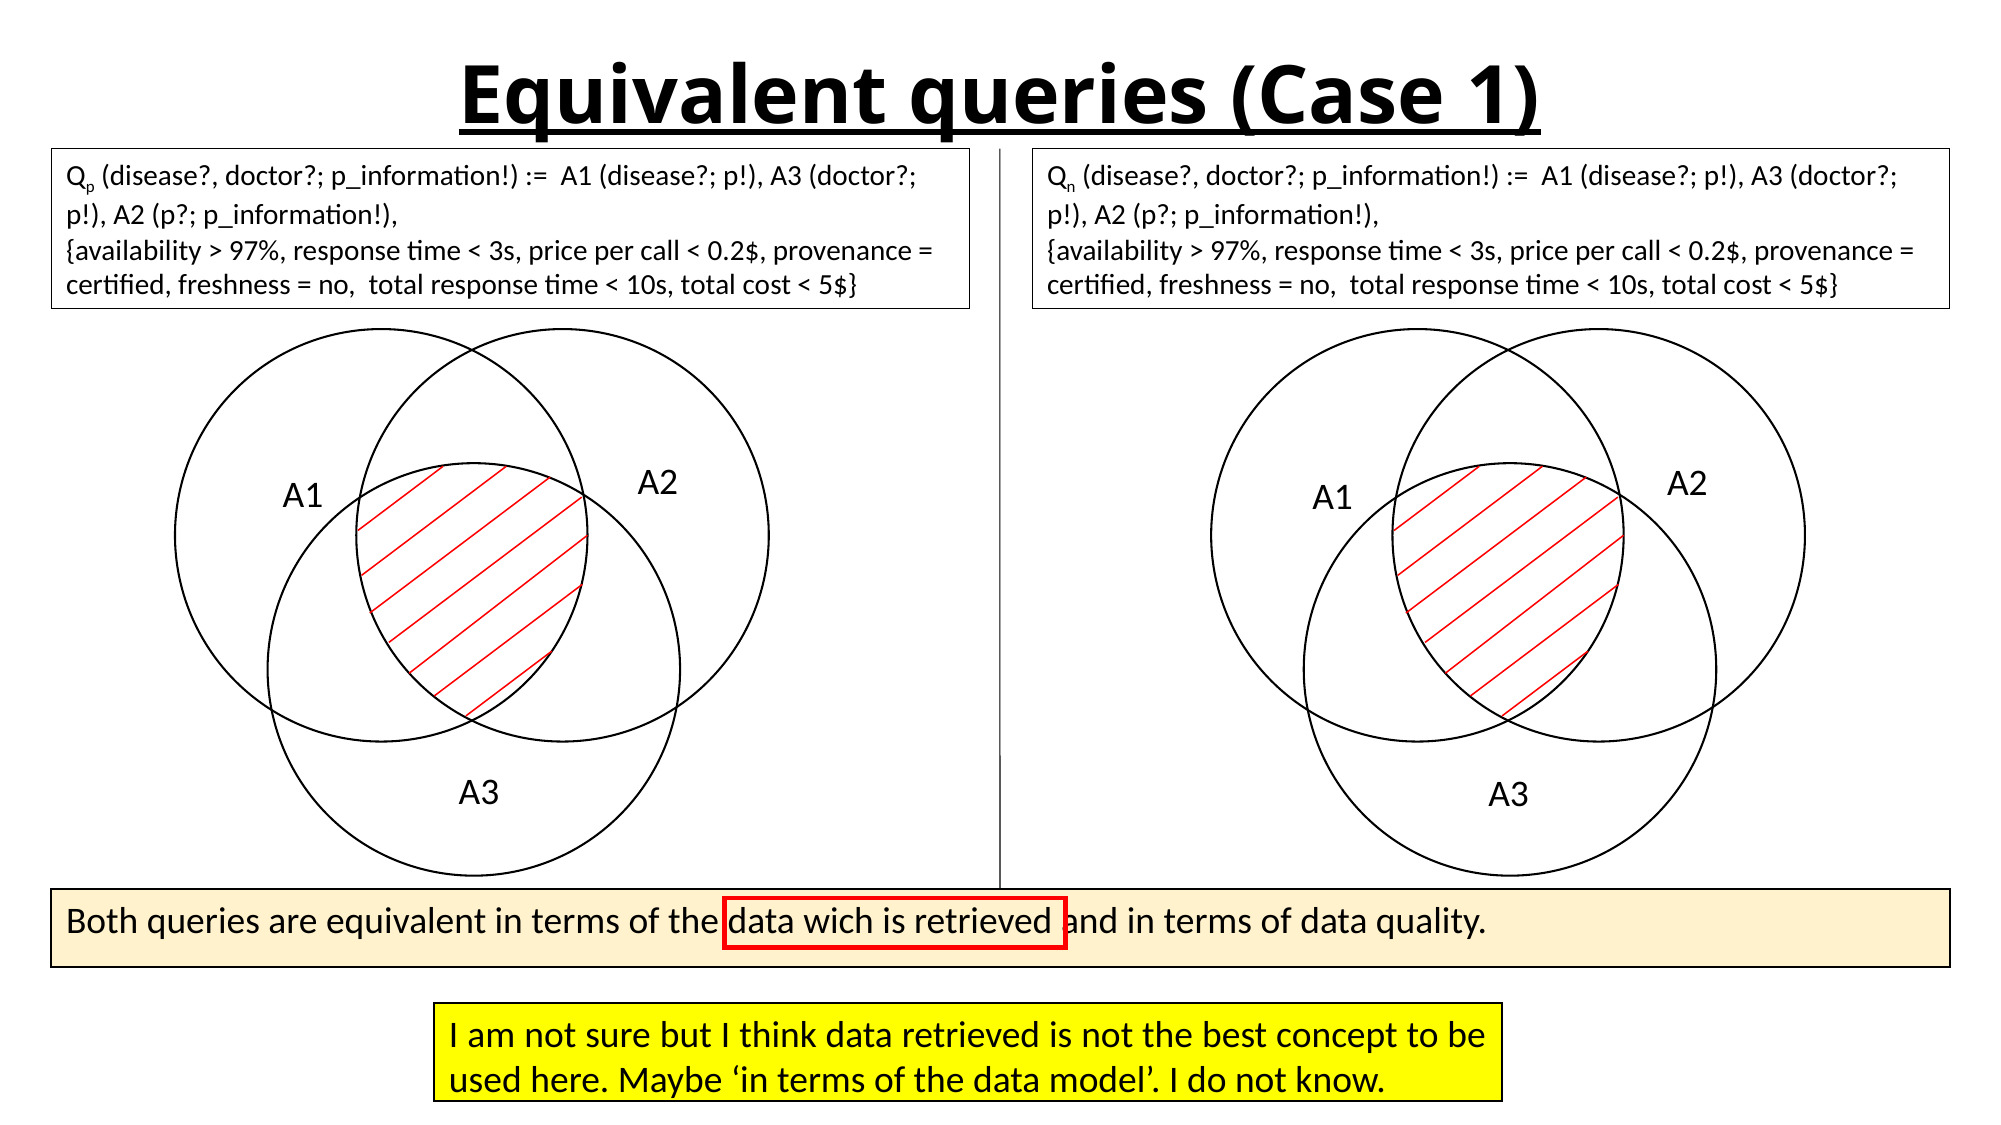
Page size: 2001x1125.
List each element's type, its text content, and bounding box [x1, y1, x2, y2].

text_box [723, 897, 1067, 949]
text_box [174, 328, 769, 876]
text_box Qp (disease?, doctor?; p_information!) := A1 (disease?; p!), A3 (doctor?; p!), A2 (p?; p_information!), {availability > 97%, response time < 3s, price per call < 0.2$, provenance = certified, freshness = no, total response time < 10s, total cost < 5$} [51, 148, 970, 309]
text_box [1211, 328, 1805, 876]
text_box Both queries are equivalent in terms of the data wich is retrieved and in terms of data quality. [50, 888, 1951, 968]
text_box Qn (disease?, doctor?; p_information!) := A1 (disease?; p!), A3 (doctor?; p!), A2 (p?; p_information!), {availability > 97%, response time < 3s, price per call < 0.2$, provenance = certified, freshness = no, total response time < 10s, total cost < 5$} [1032, 148, 1950, 309]
text_box I am not sure but I think data retrieved is not the best concept to be used here. Maybe ‘in terms of the data model’. I do not know. [433, 1002, 1503, 1102]
title Equivalent queries (Case 1) [137, 46, 1863, 149]
